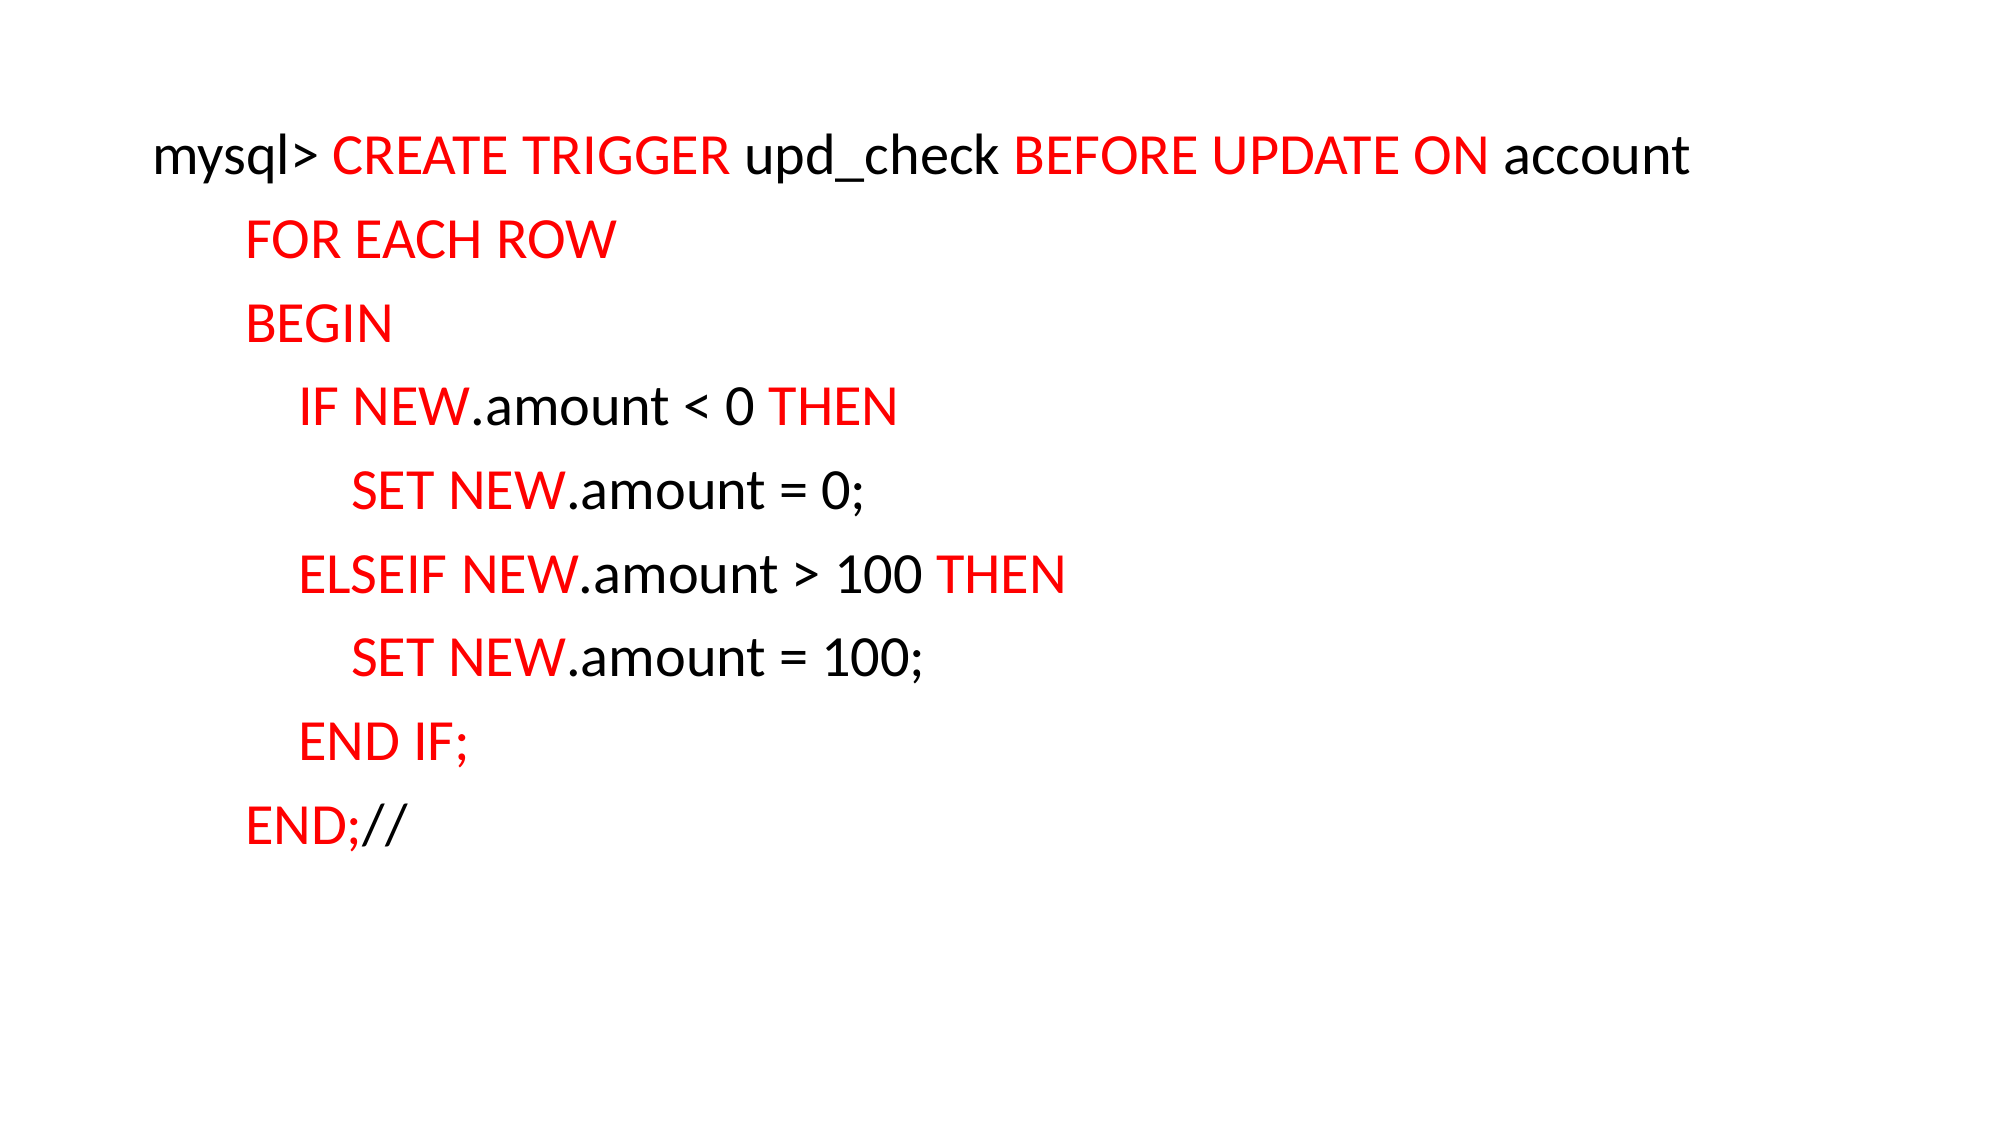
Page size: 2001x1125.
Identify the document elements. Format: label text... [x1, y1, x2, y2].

list mysql> CREATE TRIGGER upd_check BEFORE UPDATE ON account FOR EACH ROW BEGIN IF NEW.amount < 0 THEN SET NEW.amount = 0; ELSEIF NEW.amount > 100 THEN SET NEW.amount = 100; END IF; END;// [137, 117, 1863, 1014]
